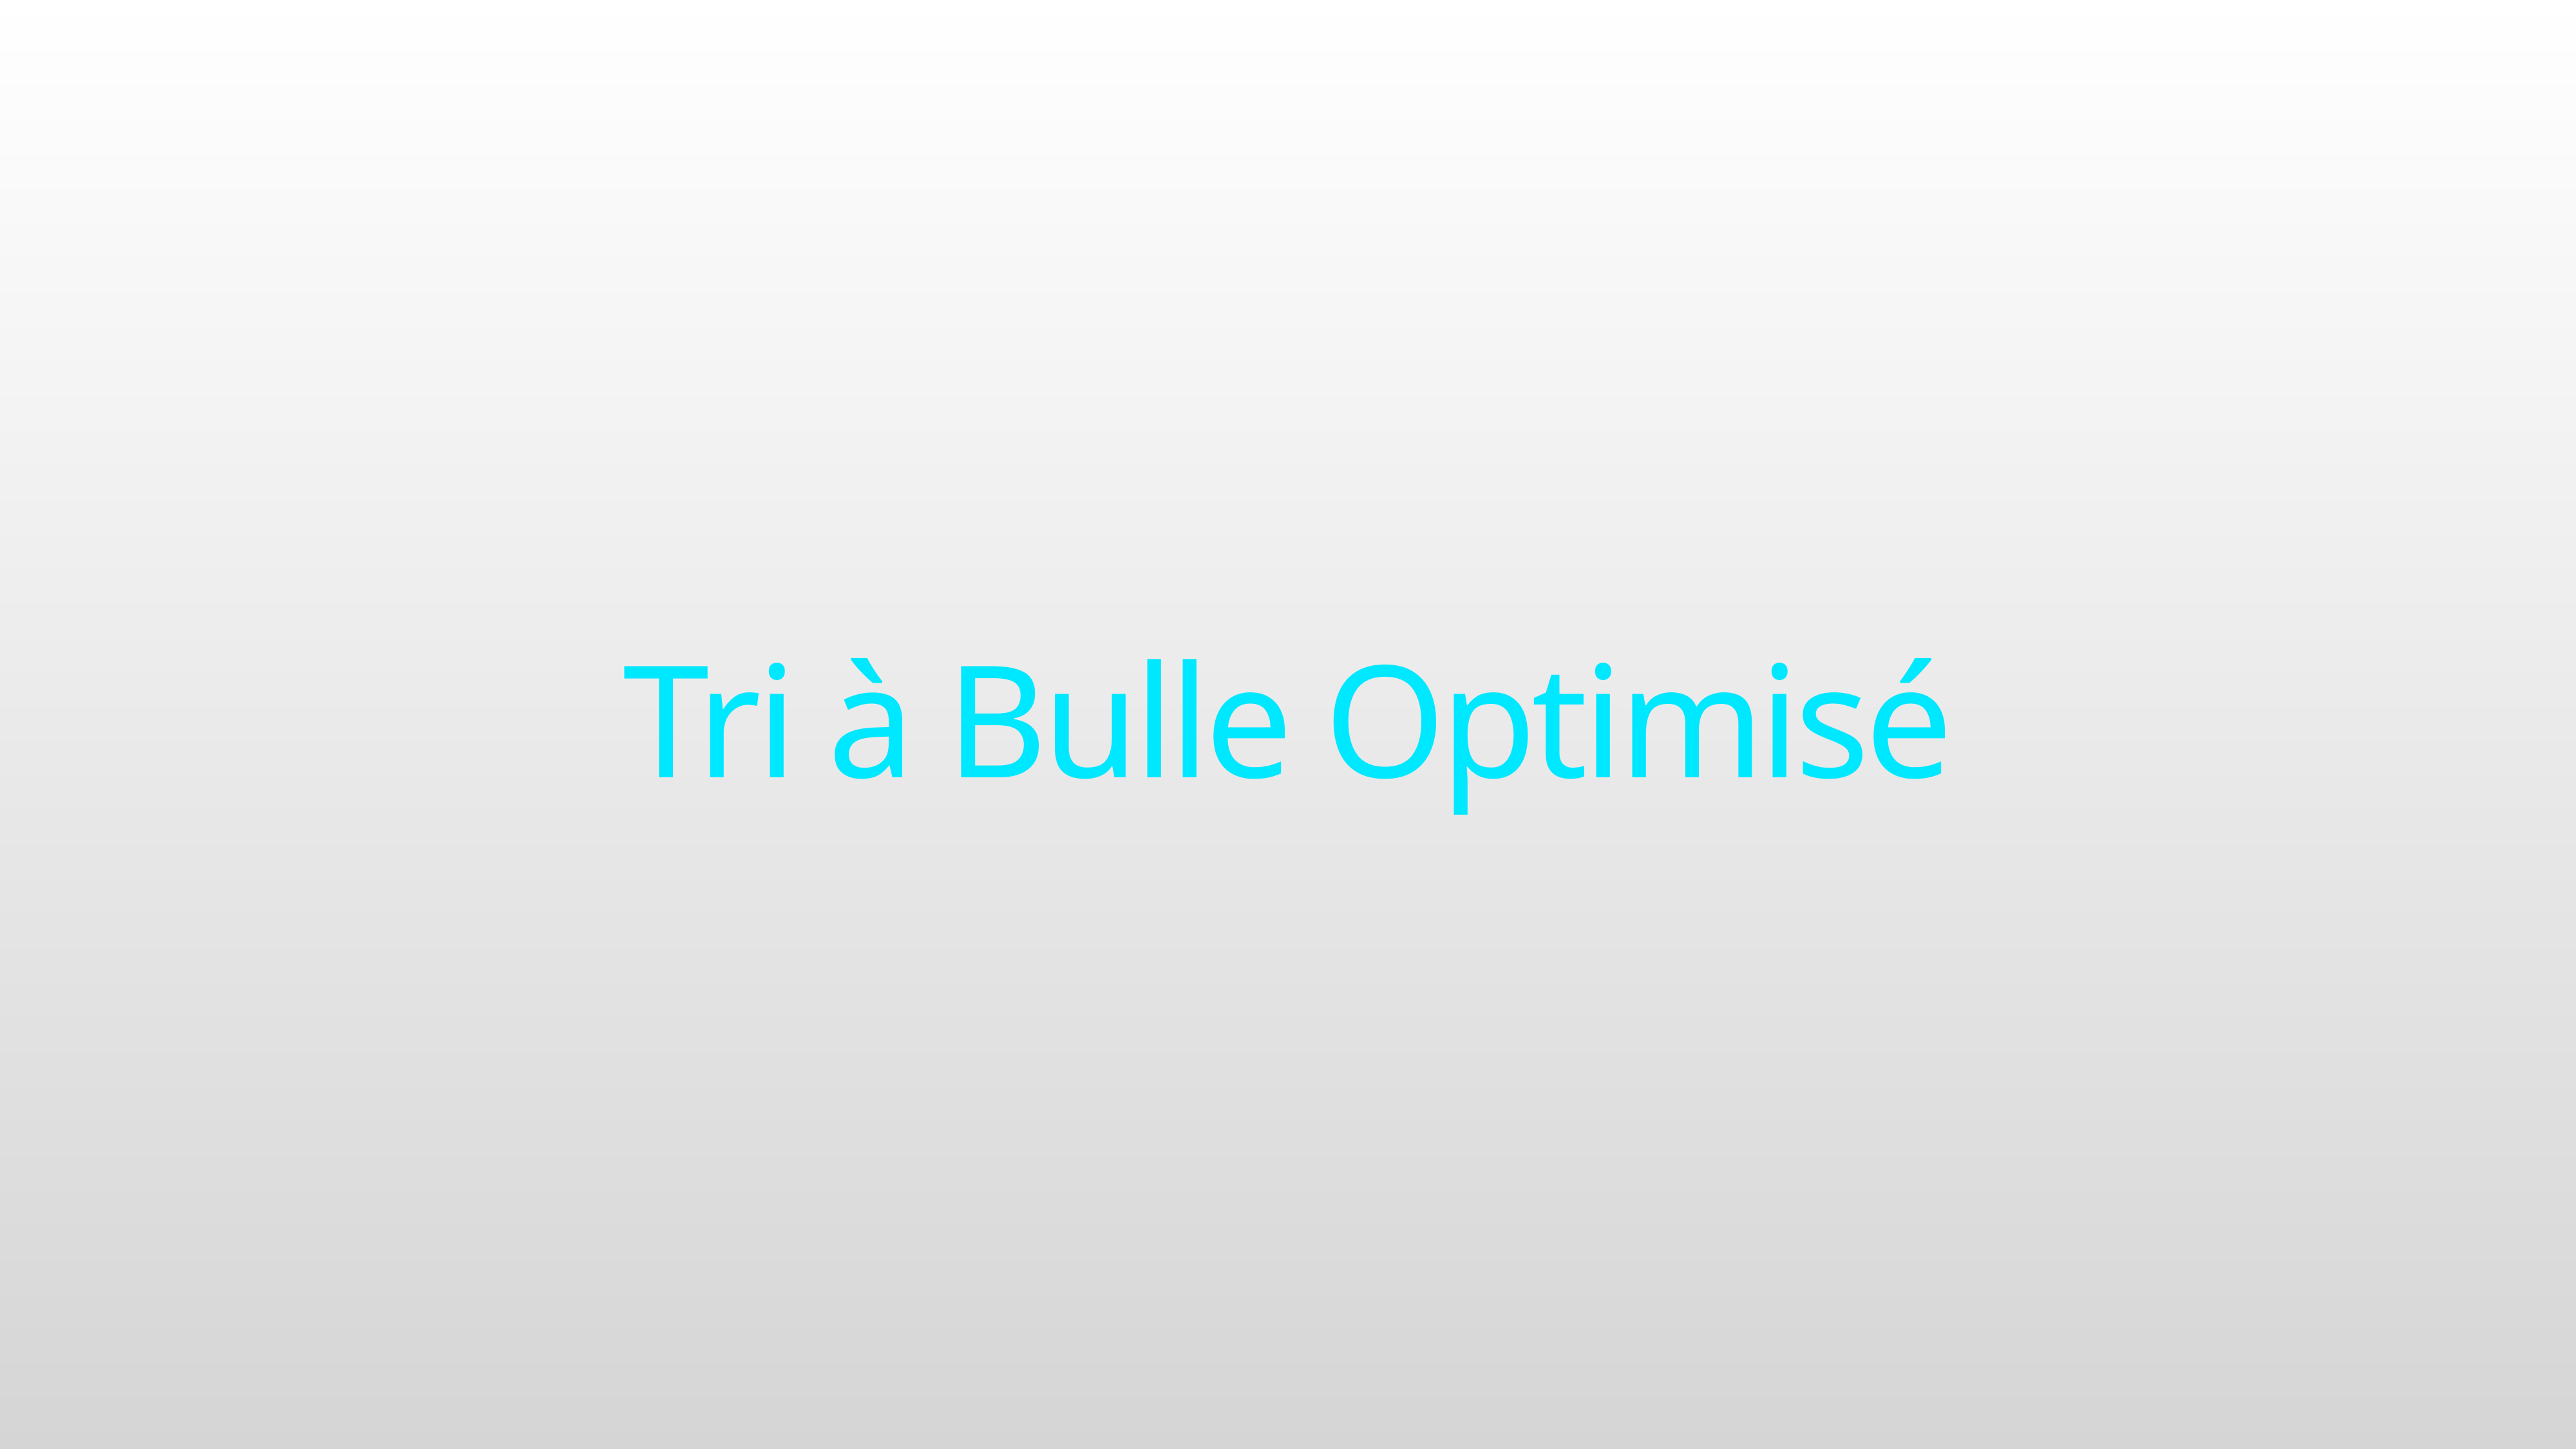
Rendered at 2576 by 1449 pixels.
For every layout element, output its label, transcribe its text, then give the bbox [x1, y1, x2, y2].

list Tri à Bulle Optimisé [133, 480, 2443, 975]
